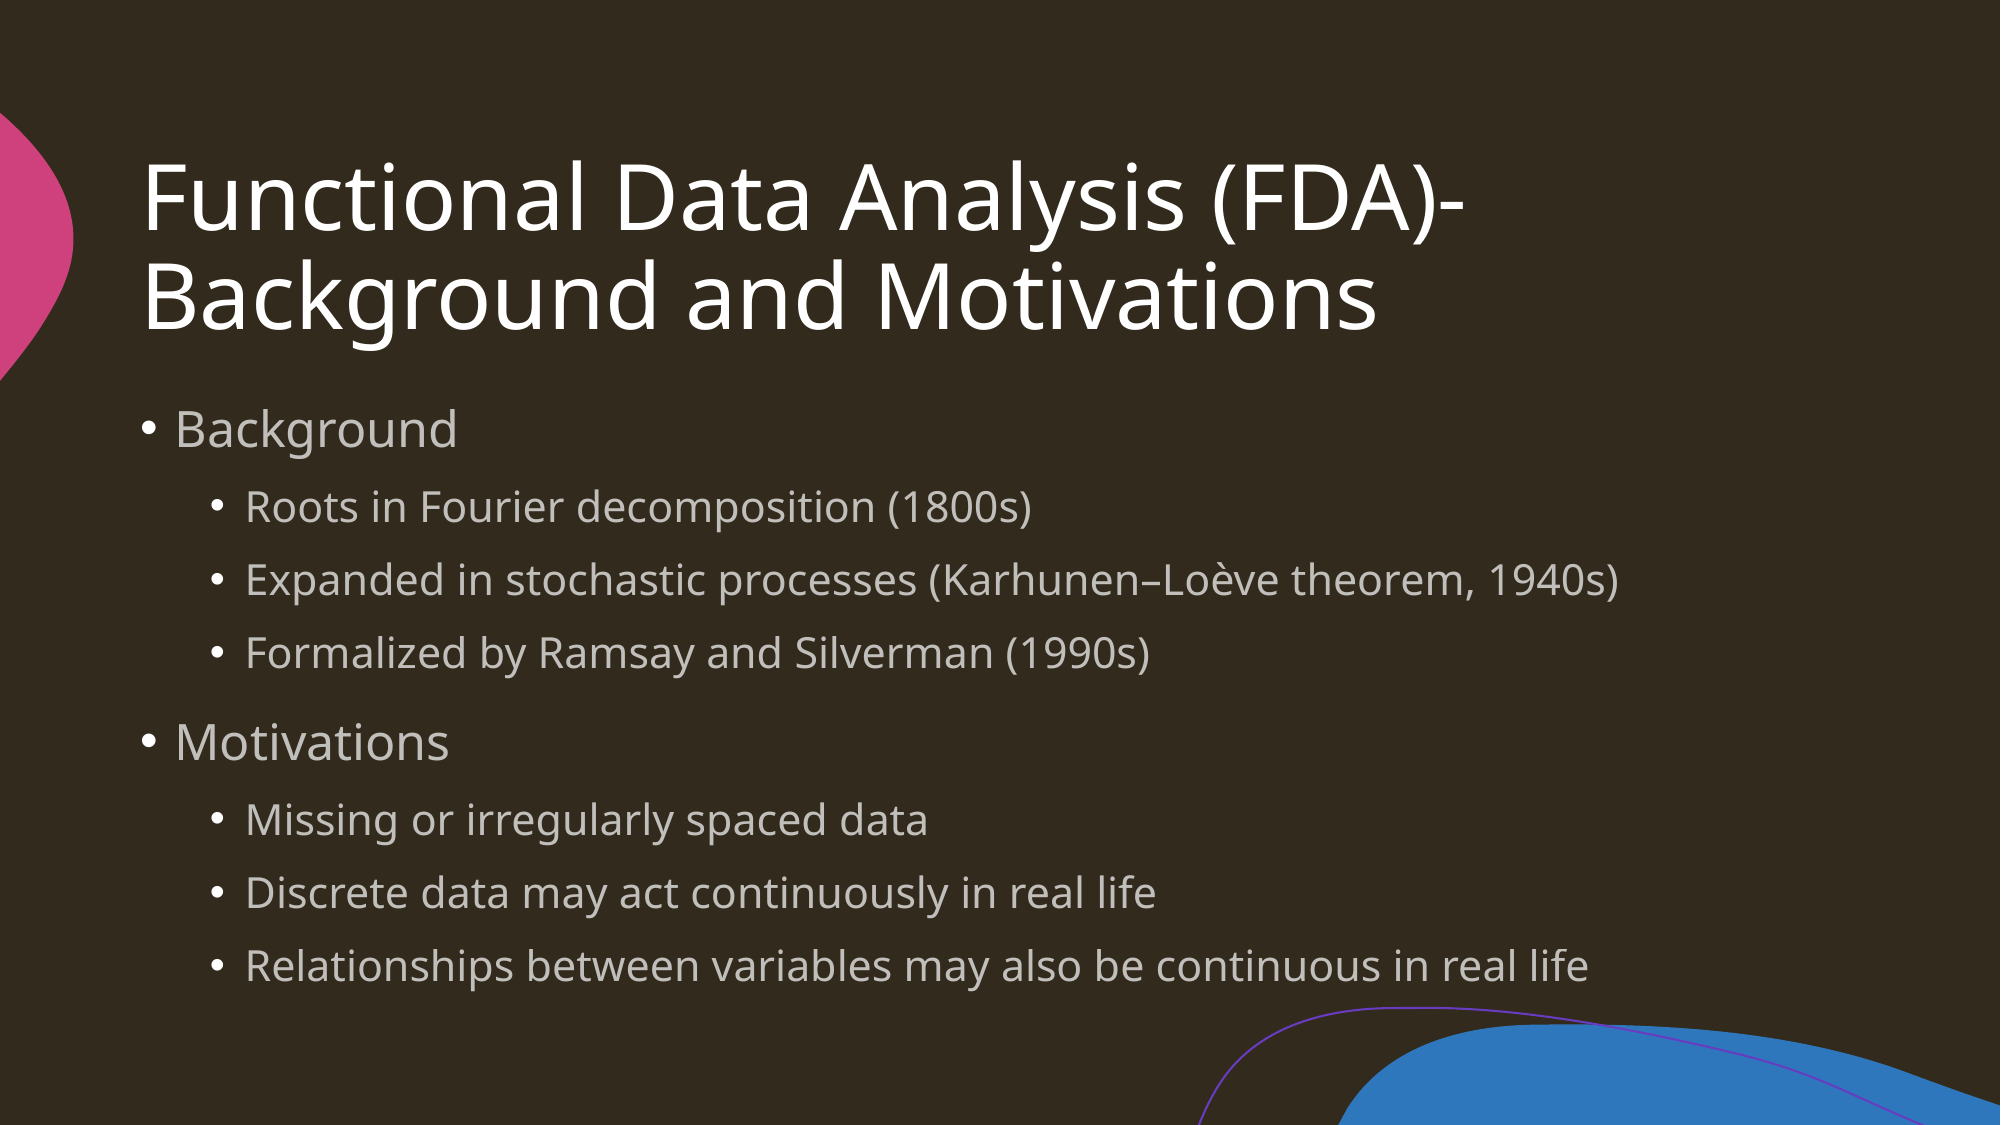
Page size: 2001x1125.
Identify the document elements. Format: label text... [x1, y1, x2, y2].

list Background Roots in Fourier decomposition (1800s) Expanded in stochastic processes (Karhunen–Loève theorem, 1940s) Formalized by Ramsay and Silverman (1990s) Motivations Missing or irregularly spaced data Discrete data may act continuously in real life Relationships between variables may also be continuous in real life [125, 375, 1875, 1002]
title Functional Data Analysis (FDA)- Background and Motivations [125, 125, 1875, 375]
